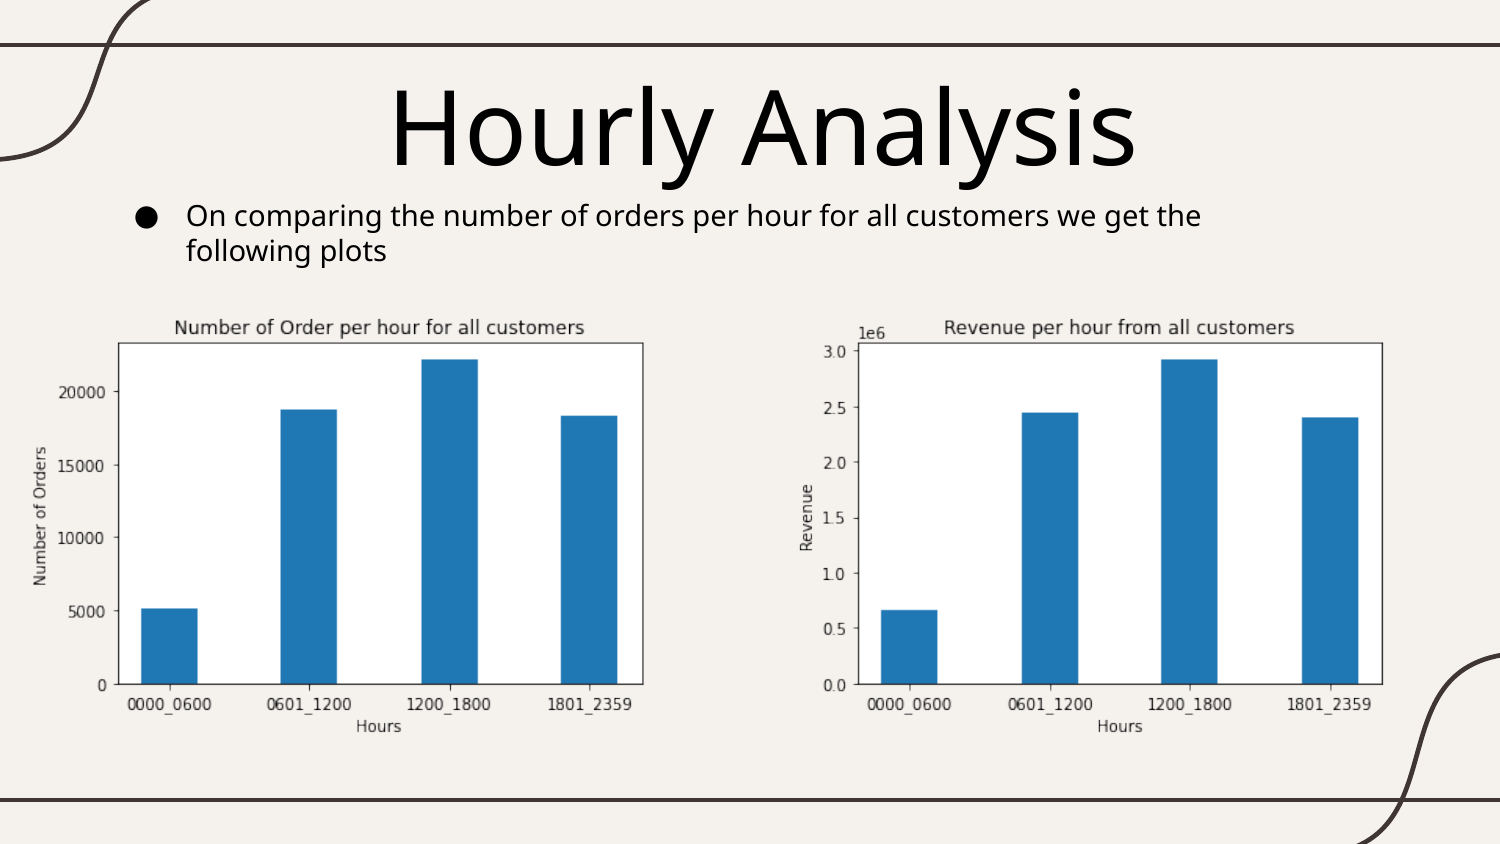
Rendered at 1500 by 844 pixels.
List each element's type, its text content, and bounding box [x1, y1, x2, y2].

title Hourly Analysis [152, 44, 1374, 204]
picture [788, 307, 1393, 745]
text_box On comparing the number of orders per hour for all customers we get the following plots [95, 182, 1276, 282]
picture [24, 307, 652, 745]
